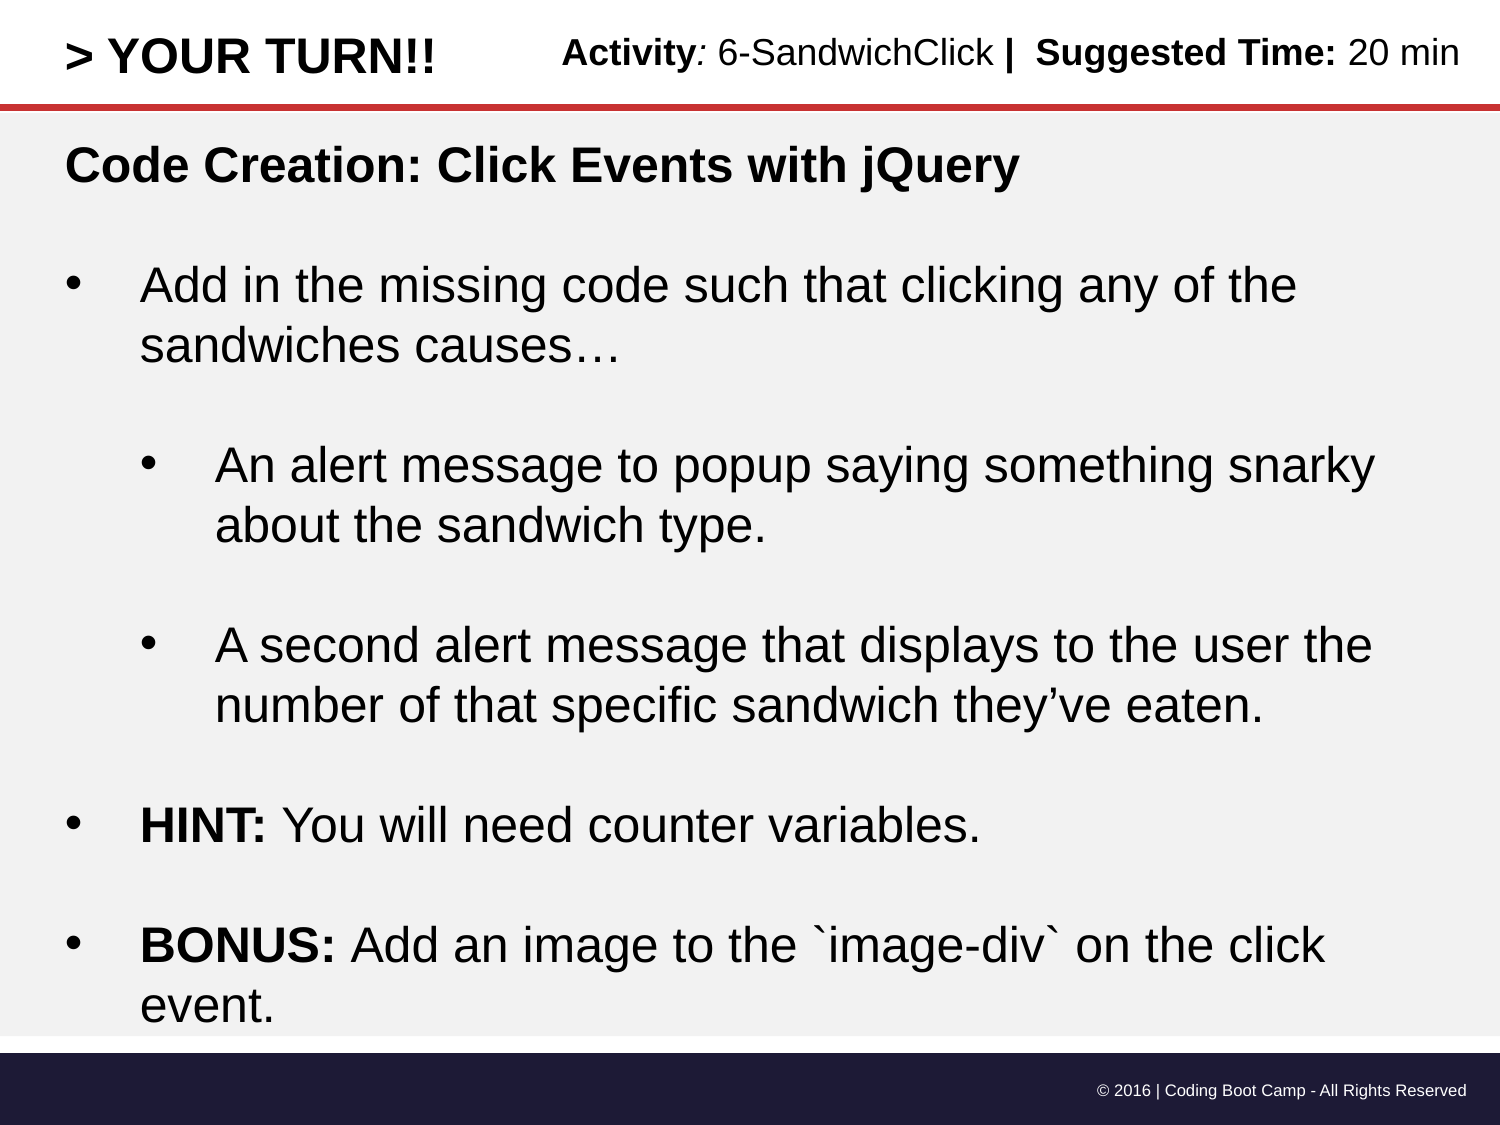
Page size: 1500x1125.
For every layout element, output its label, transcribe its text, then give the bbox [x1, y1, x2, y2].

text_box Activity: 6-SandwichClick | Suggested Time: 20 min [474, 20, 1475, 81]
text_box [0, 112, 1500, 1037]
text_box > YOUR TURN!! [50, 16, 913, 91]
text_box Code Creation: Click Events with jQuery Add in the missing code such that clicking any of the sandwiches causes… An alert message to popup saying something snarky about the sandwich type. A second alert message that displays to the user the number of that specific sandwich they’ve eaten. HINT: You will need counter variables. BONUS: Add an image to the `image-div` on the click event. [49, 124, 1475, 1040]
